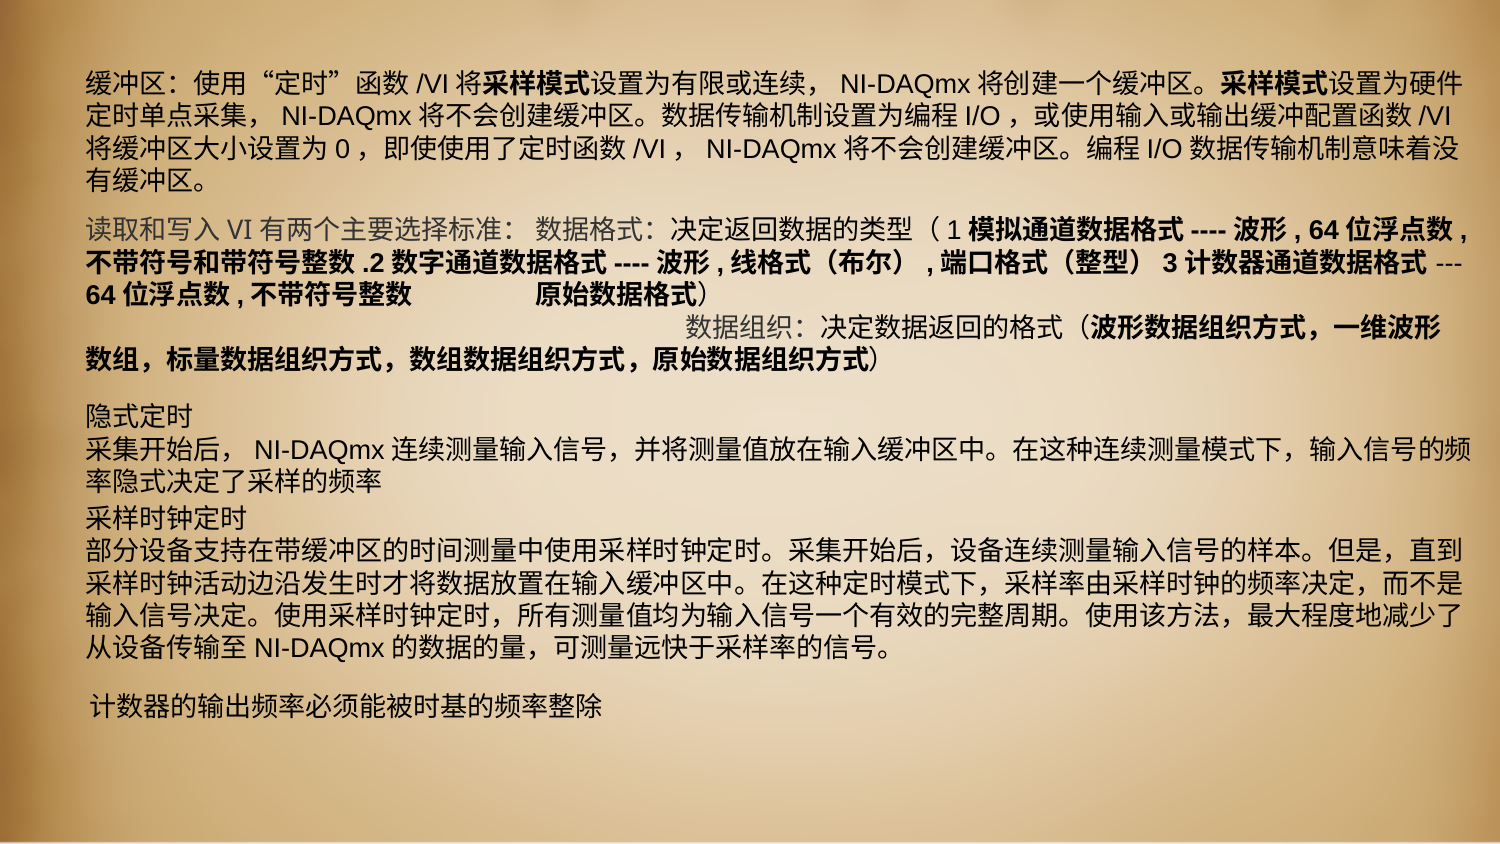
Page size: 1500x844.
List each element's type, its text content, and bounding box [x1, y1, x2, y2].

text_box 计数器的输出频率必须能被时基的频率整除 [74, 681, 618, 729]
text_box 读取和写入VI有两个主要选择标准： 数据格式：决定返回数据的类型（1模拟通道数据格式----波形, 64位浮点数,不带符号和带符号整数.2数字通道数据格式----波形,线格式（布尔）,端口格式（整型）3计数器通道数据格式 ---64位浮点数,不带符号整数 原始数据格式） 数据组织：决定数据返回的格式（波形数据组织方式，一维波形数组，标量数据组织方式，数组数据组织方式，原始数据组织方式） [70, 205, 1483, 383]
text_box 隐式定时 采集开始后，NI-DAQmx连续测量输入信号，并将测量值放在输入缓冲区中。在这种连续测量模式下，输入信号的频率隐式决定了采样的频率 [70, 392, 1500, 505]
text_box 采样时钟定时 部分设备支持在带缓冲区的时间测量中使用采样时钟定时。采集开始后，设备连续测量输入信号的样本。但是，直到采样时钟活动边沿发生时才将数据放置在输入缓冲区中。在这种定时模式下，采样率由采样时钟的频率决定，而不是输入信号决定。使用采样时钟定时，所有测量值均为输入信号一个有效的完整周期。使用该方法，最大程度地减少了从设备传输至NI-DAQmx的数据的量，可测量远快于采样率的信号。 [70, 493, 1483, 671]
text_box 缓冲区：使用“定时”函数/VI将采样模式设置为有限或连续，NI-DAQmx将创建一个缓冲区。采样模式设置为硬件定时单点采集，NI-DAQmx将不会创建缓冲区。数据传输机制设置为编程I/O，或使用输入或输出缓冲配置函数/VI将缓冲区大小设置为0，即使使用了定时函数/VI，NI-DAQmx将不会创建缓冲区。编程I/O数据传输机制意味着没有缓冲区。 [70, 58, 1483, 204]
picture [0, 0, 1500, 844]
